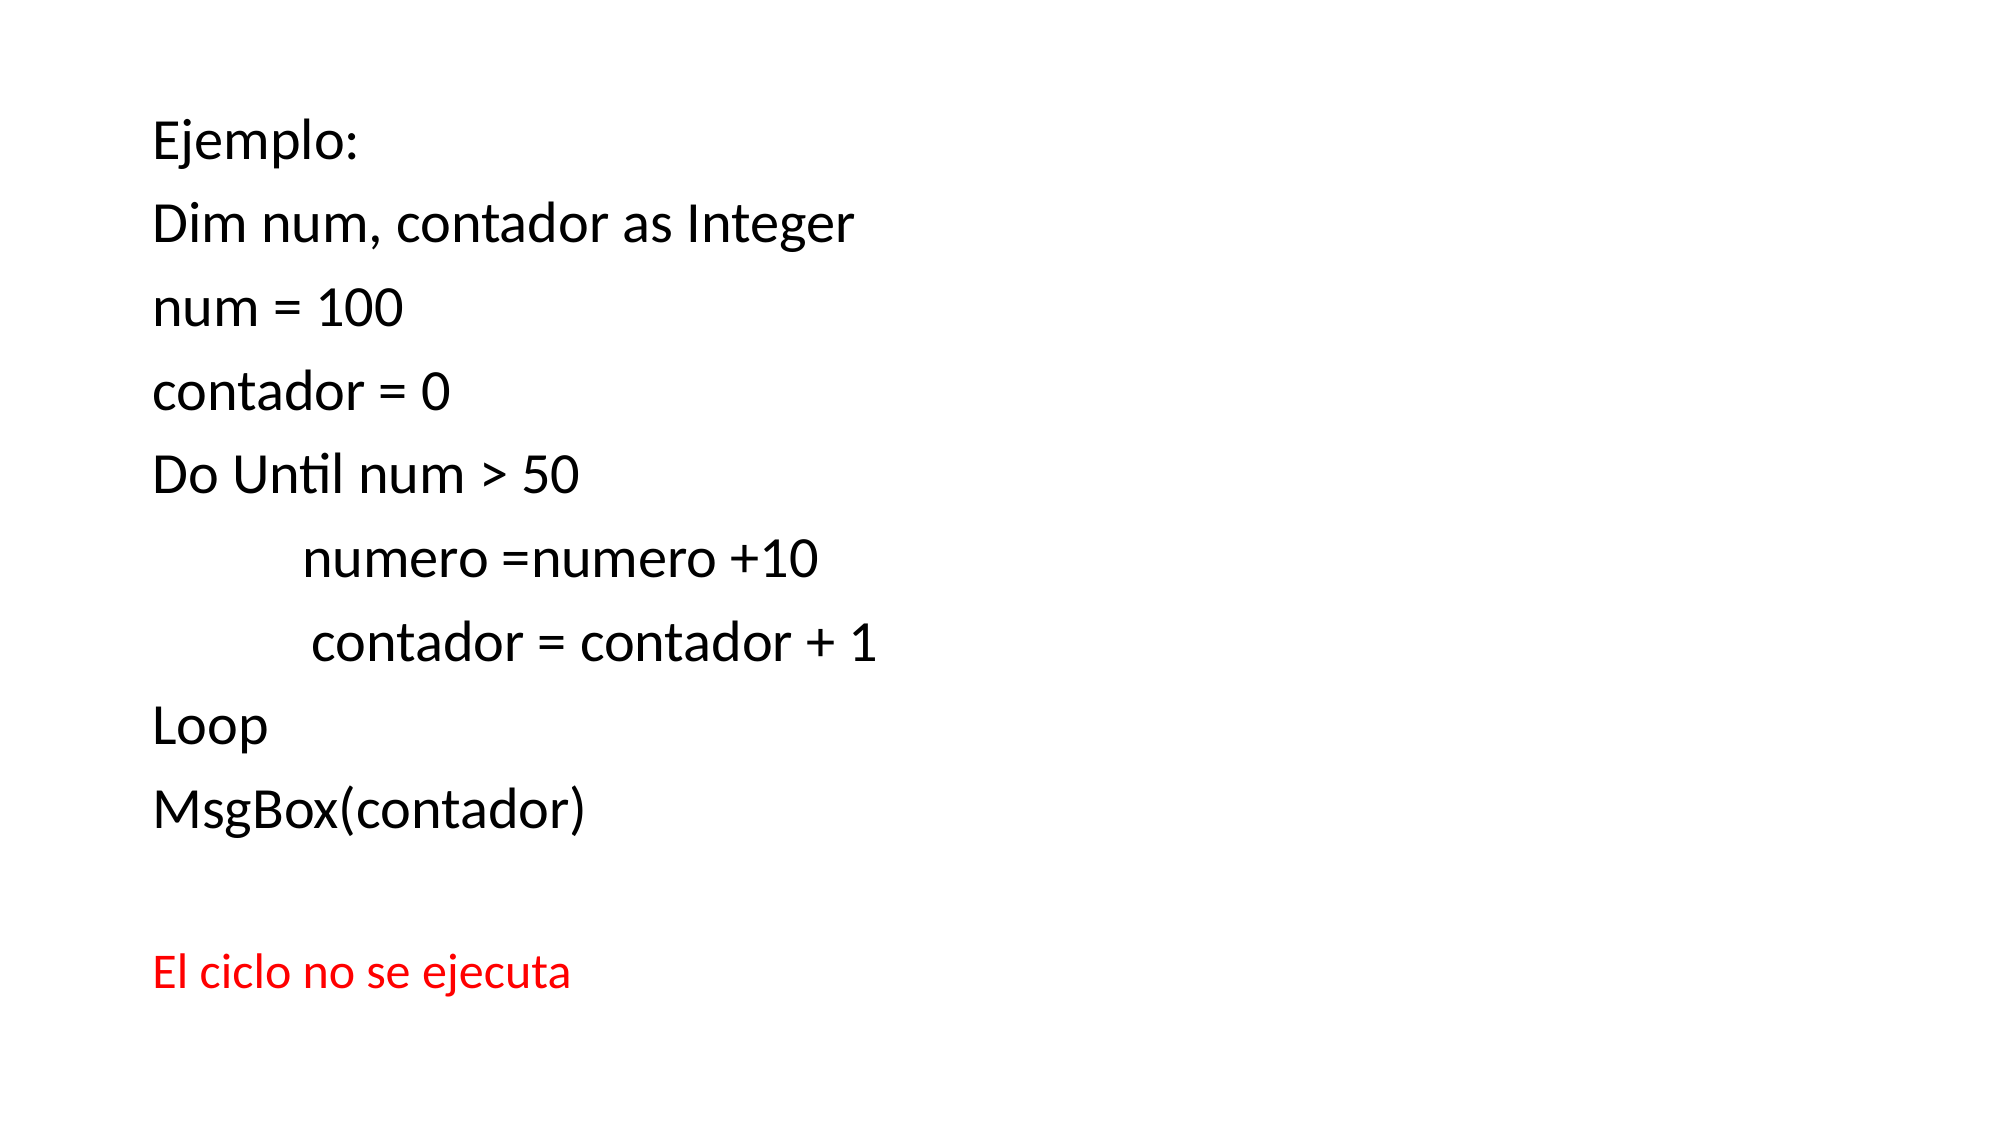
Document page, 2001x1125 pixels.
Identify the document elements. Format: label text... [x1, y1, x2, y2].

list Ejemplo: Dim num, contador as Integer num = 100 contador = 0 Do Until num > 50 numero =numero +10 contador = contador + 1 Loop MsgBox(contador) El ciclo no se ejecuta [137, 101, 1863, 1014]
